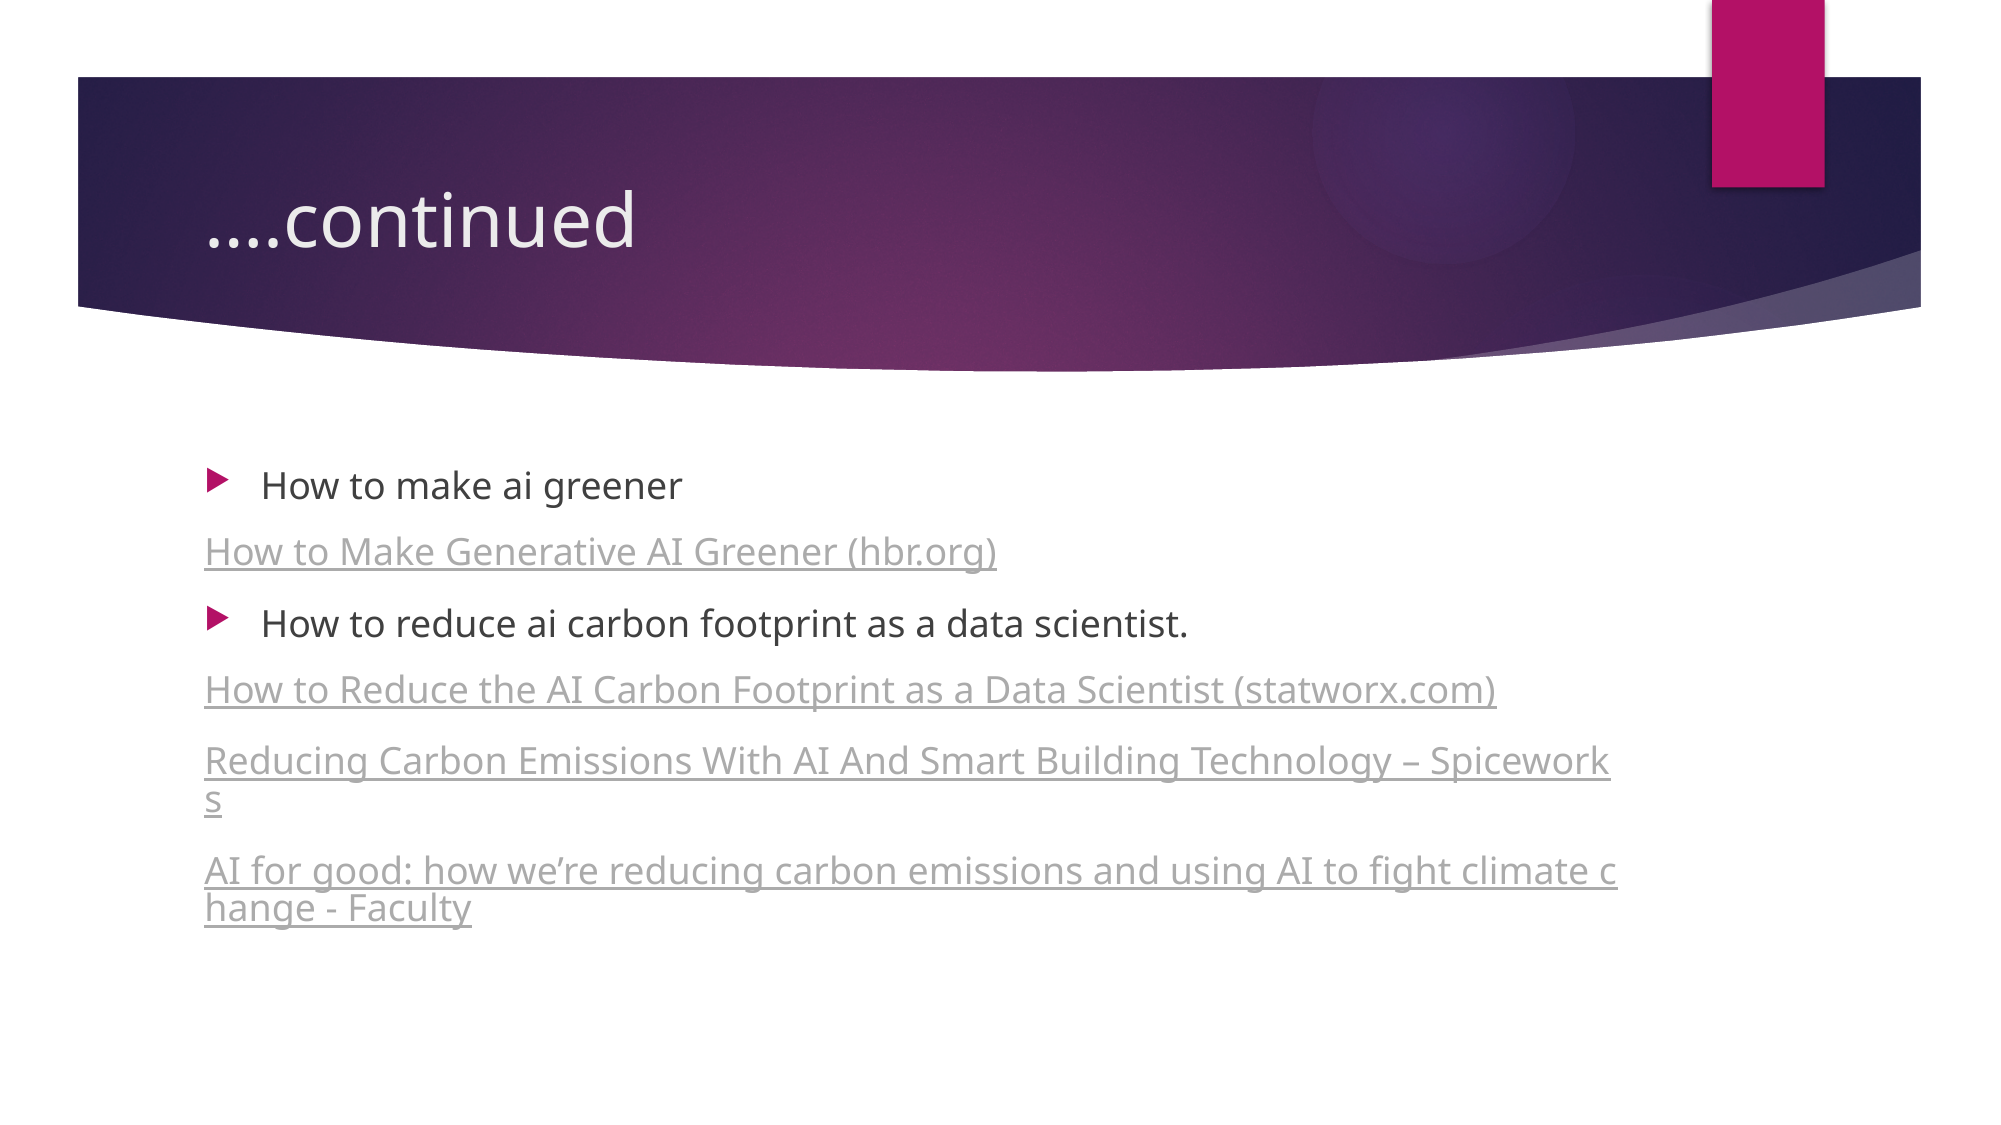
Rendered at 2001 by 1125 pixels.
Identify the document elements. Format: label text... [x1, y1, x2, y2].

title ….continued [189, 159, 1627, 276]
list How to make ai greener How to Make Generative AI Greener (hbr.org) How to reduce ai carbon footprint as a data scientist. How to Reduce the AI Carbon Footprint as a Data Scientist (statworx.com) Reducing Carbon Emissions With AI And Smart Building Technology – Spiceworks AI for good: how we’re reducing carbon emissions and using AI to fight climate change - Faculty [189, 454, 1638, 1125]
